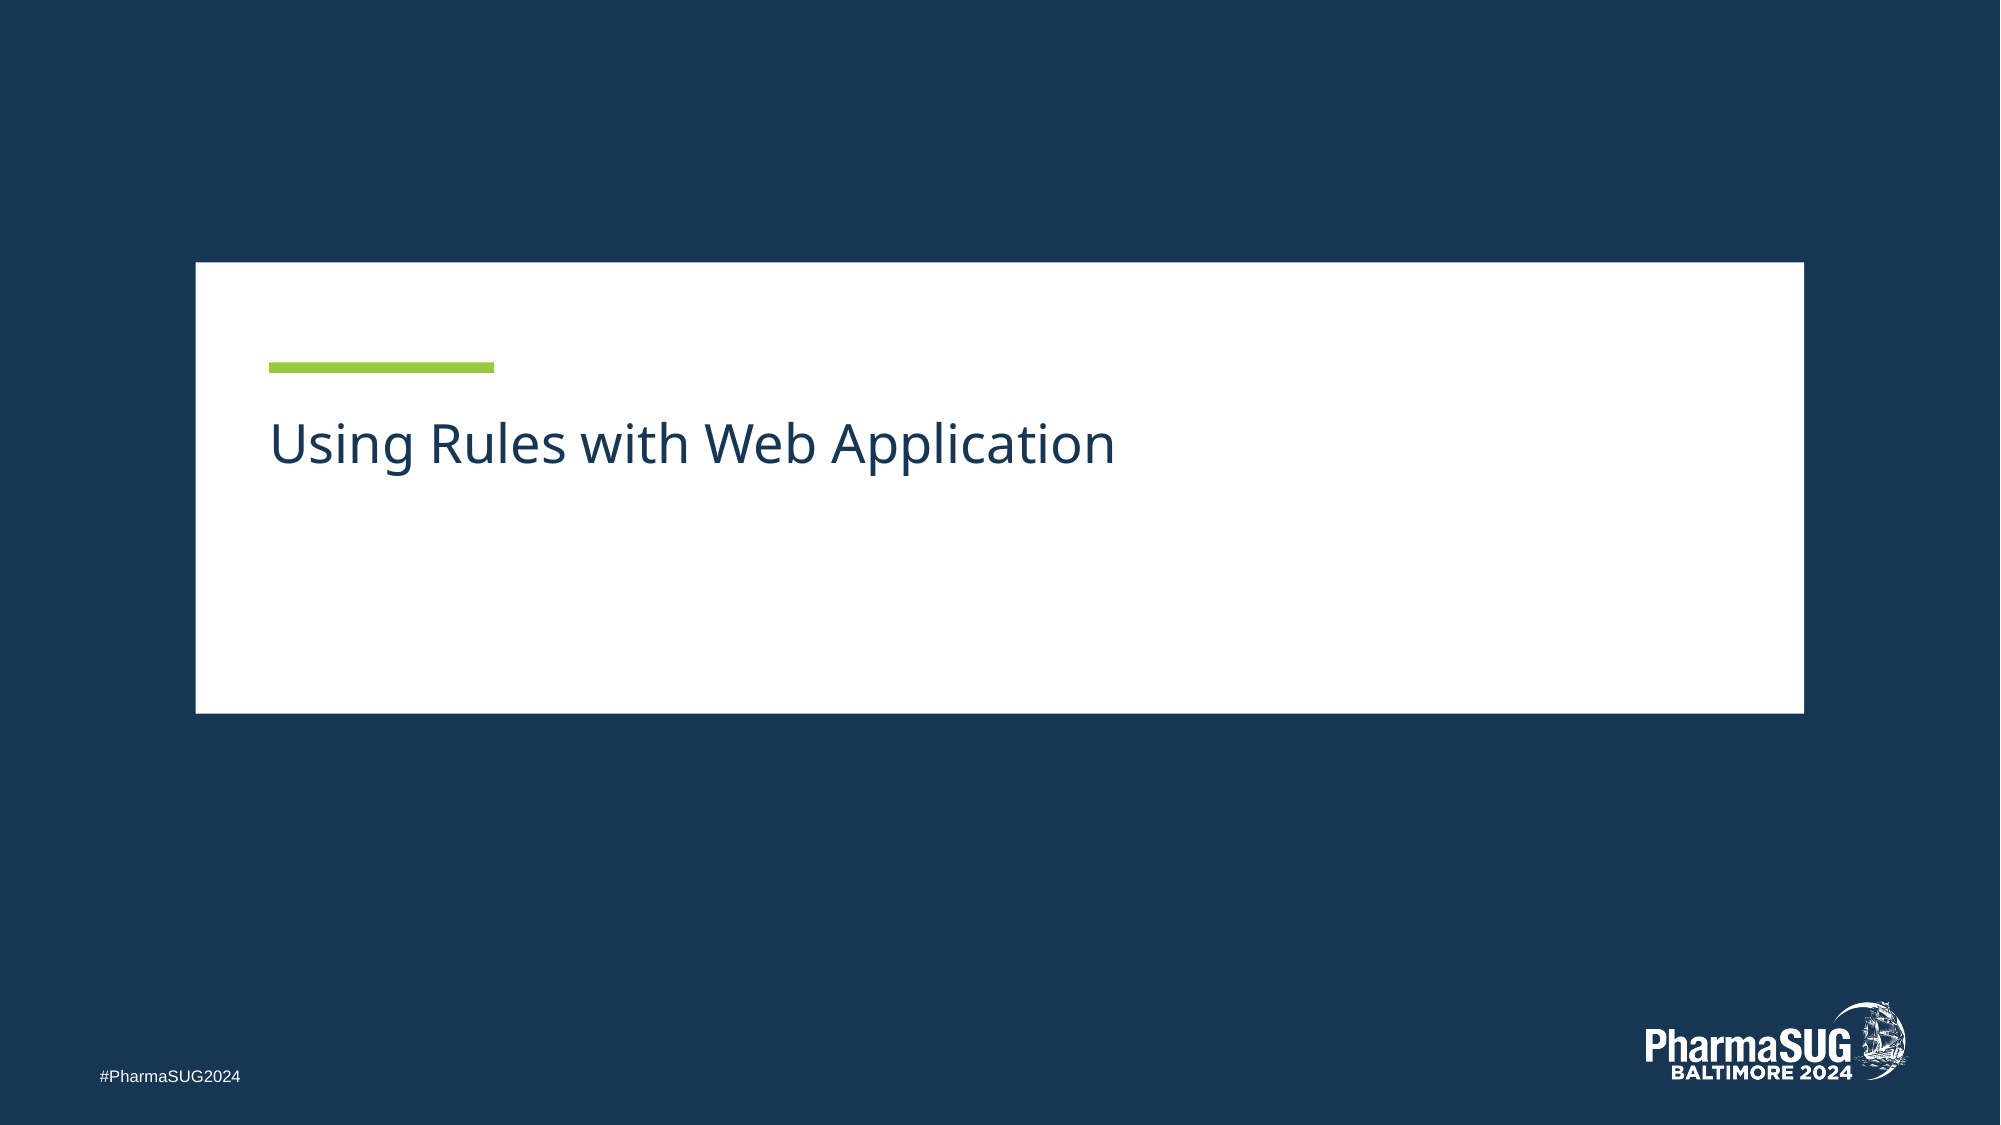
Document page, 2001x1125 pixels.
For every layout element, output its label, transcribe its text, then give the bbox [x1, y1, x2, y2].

title Using Rules with Web Application [269, 416, 1717, 563]
picture [1620, 989, 1935, 1106]
